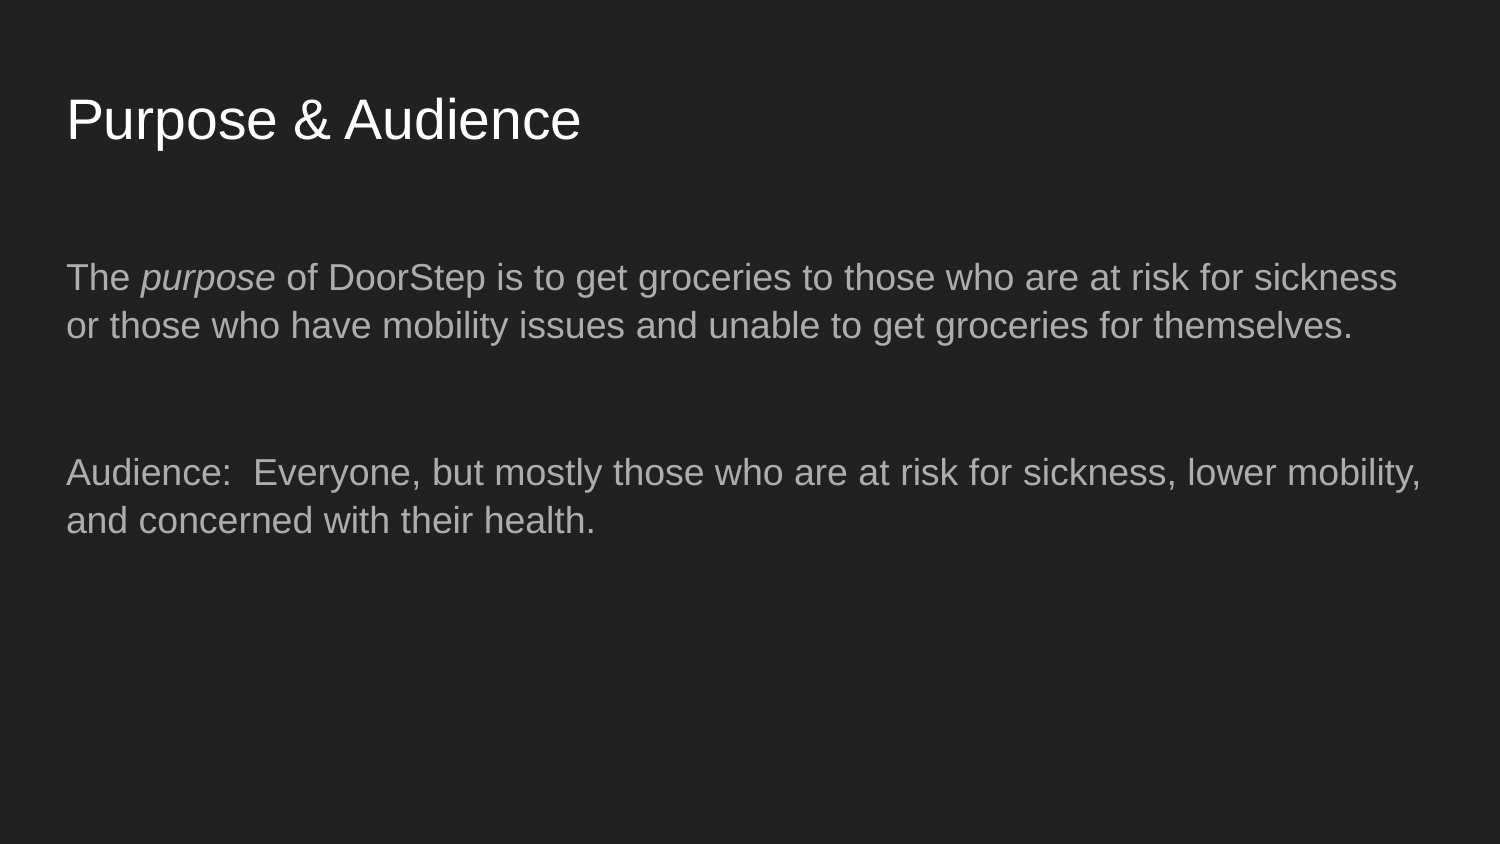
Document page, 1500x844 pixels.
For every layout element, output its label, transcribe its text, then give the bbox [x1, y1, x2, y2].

title Purpose & Audience [51, 72, 1449, 167]
list The purpose of DoorStep is to get groceries to those who are at risk for sickness or those who have mobility issues and unable to get groceries for themselves. Audience: Everyone, but mostly those who are at risk for sickness, lower mobility, and concerned with their health. [51, 189, 1449, 750]
